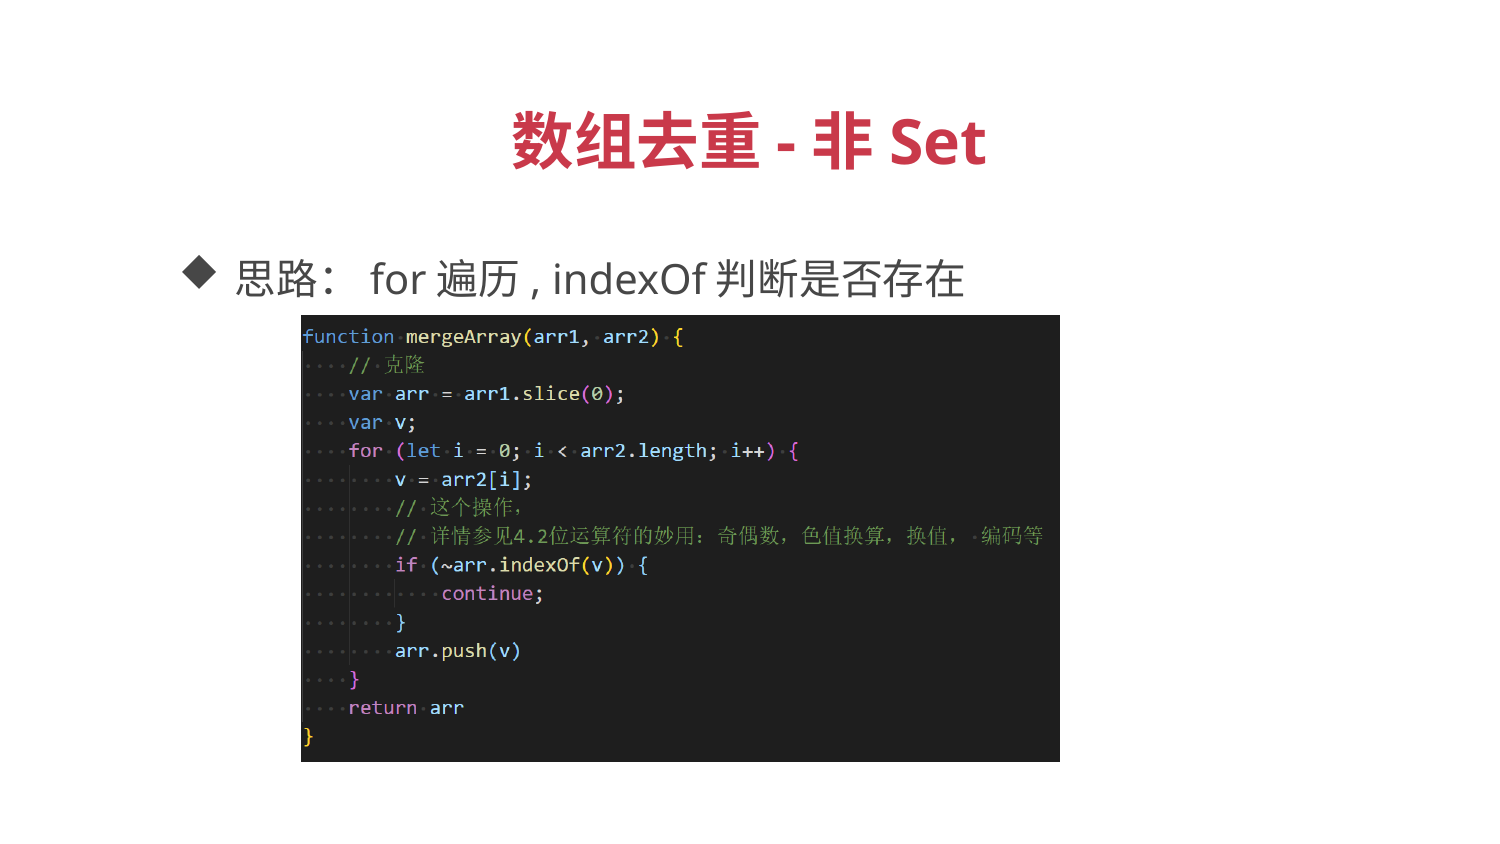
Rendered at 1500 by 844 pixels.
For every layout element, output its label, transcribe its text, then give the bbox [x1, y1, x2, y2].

picture [301, 315, 1060, 762]
text_box 思路：for遍历, indexOf判断是否存在 [88, 245, 1494, 310]
text_box 数组去重-非Set [496, 94, 1004, 185]
